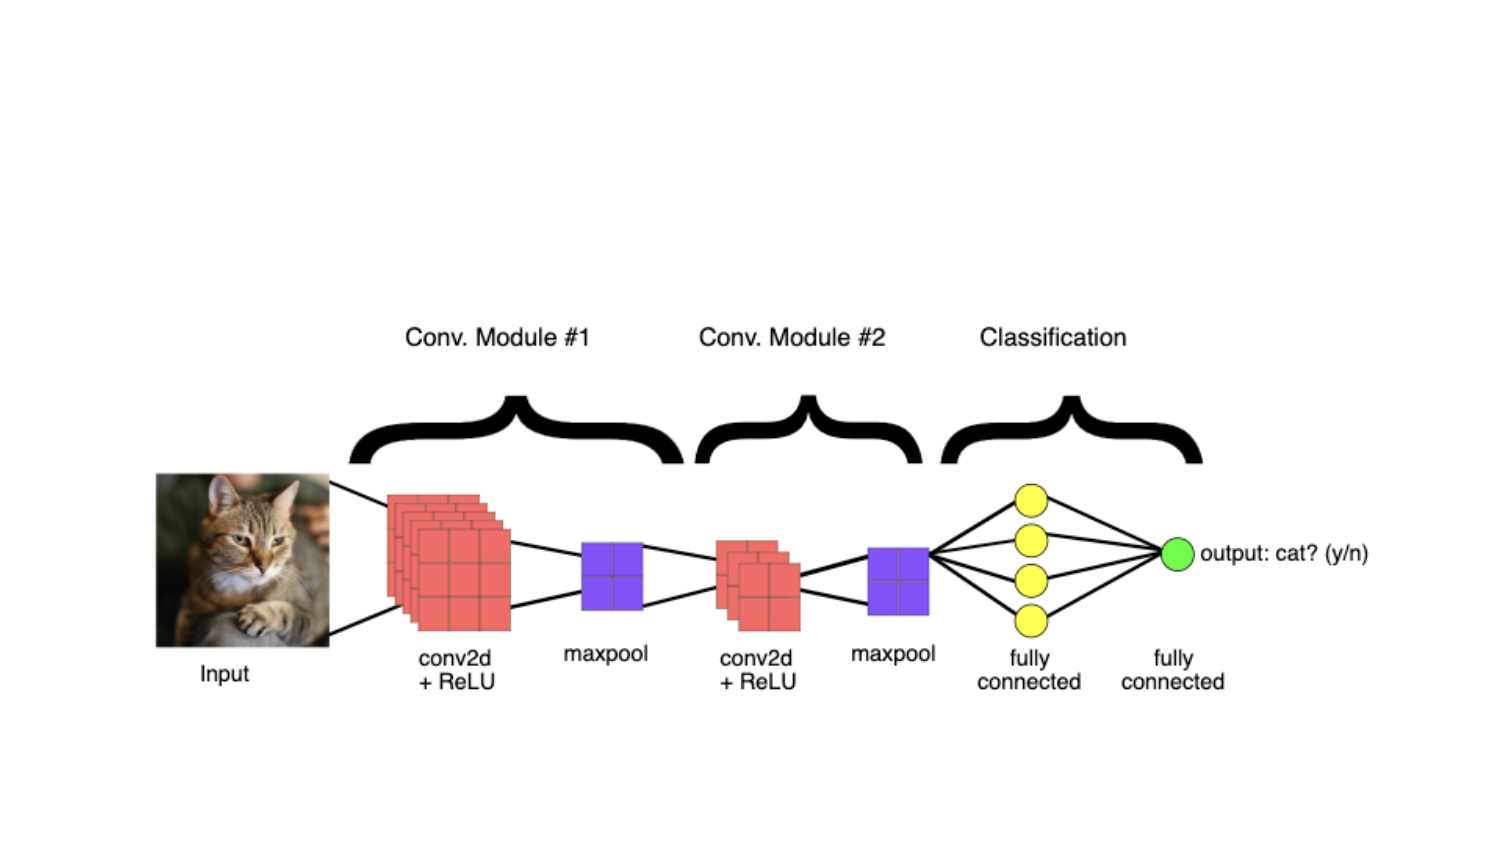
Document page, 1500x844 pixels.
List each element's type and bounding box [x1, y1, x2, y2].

picture [117, 310, 1383, 713]
